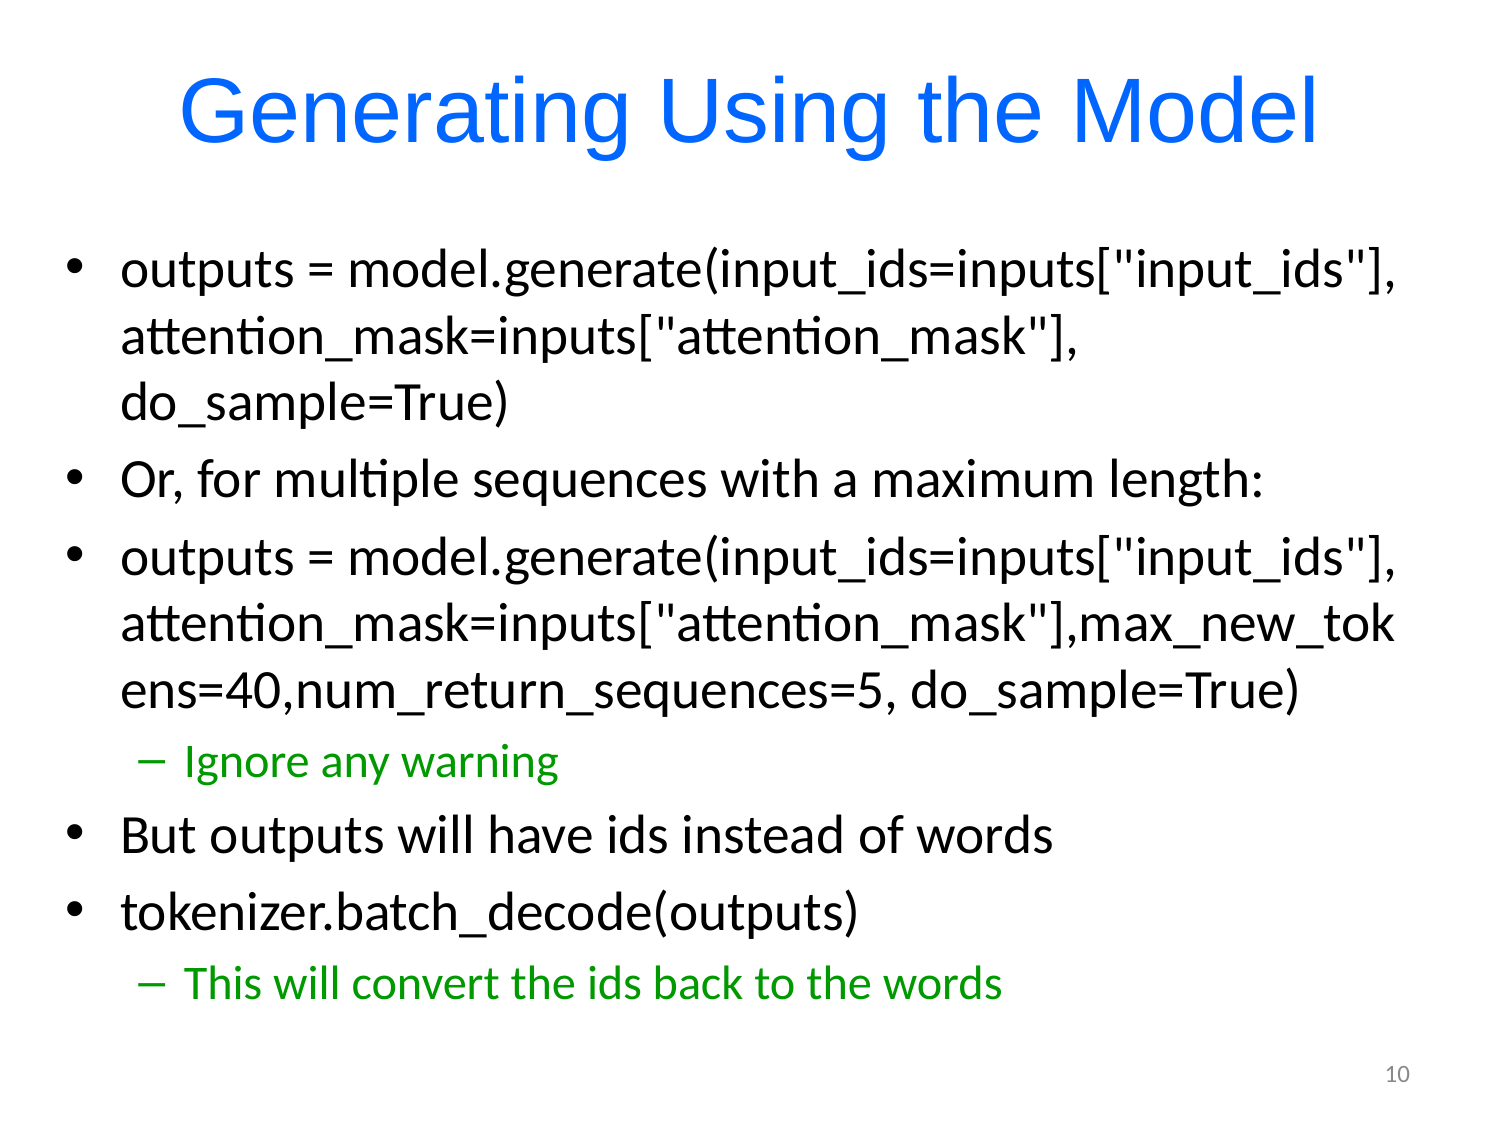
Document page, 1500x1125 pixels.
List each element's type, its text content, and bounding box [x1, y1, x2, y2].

slide_number 10 [1074, 1042, 1425, 1103]
title Generating Using the Model [75, 12, 1425, 200]
list outputs = model.generate(input_ids=inputs["input_ids"], attention_mask=inputs["attention_mask"], do_sample=True) Or, for multiple sequences with a maximum length: outputs = model.generate(input_ids=inputs["input_ids"], attention_mask=inputs["attention_mask"],max_new_tokens=40,num_return_sequences=5, do_sample=True) Ignore any warning But outputs will have ids instead of words tokenizer.batch_decode(outputs) This will convert the ids back to the words [50, 224, 1425, 1075]
